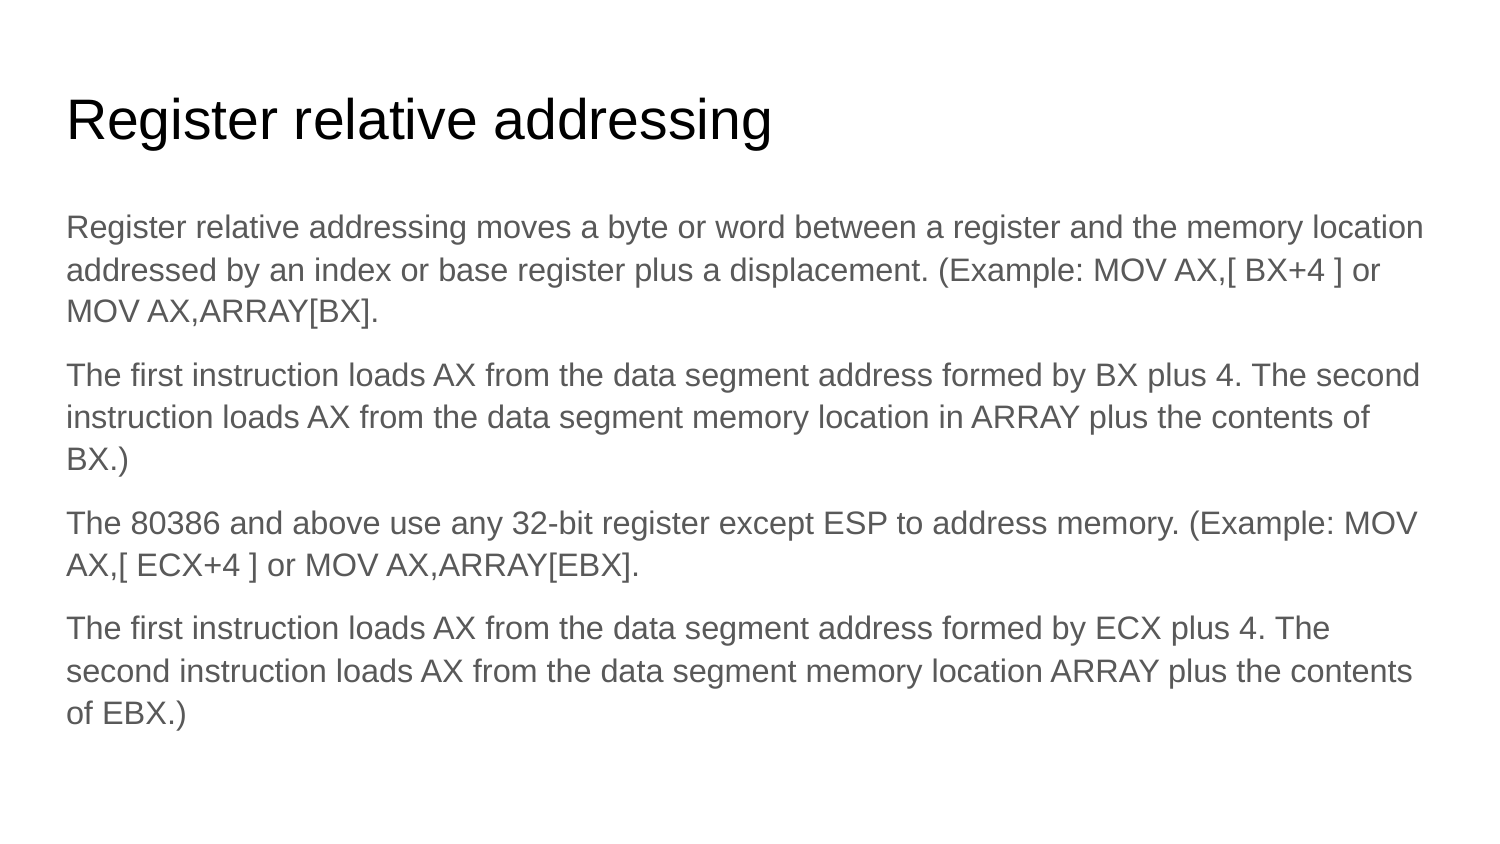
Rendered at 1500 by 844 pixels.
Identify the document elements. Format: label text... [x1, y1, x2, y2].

title Register relative addressing [51, 72, 1449, 167]
list Register relative addressing moves a byte or word between a register and the memory location addressed by an index or base register plus a displacement. (Example: MOV AX,[ BX+4 ] or MOV AX,ARRAY[BX]. The first instruction loads AX from the data segment address formed by BX plus 4. The second instruction loads AX from the data segment memory location in ARRAY plus the contents of BX.) The 80386 and above use any 32-bit register except ESP to address memory. (Example: MOV AX,[ ECX+4 ] or MOV AX,ARRAY[EBX]. The first instruction loads AX from the data segment address formed by ECX plus 4. The second instruction loads AX from the data segment memory location ARRAY plus the contents of EBX.) [51, 189, 1449, 750]
